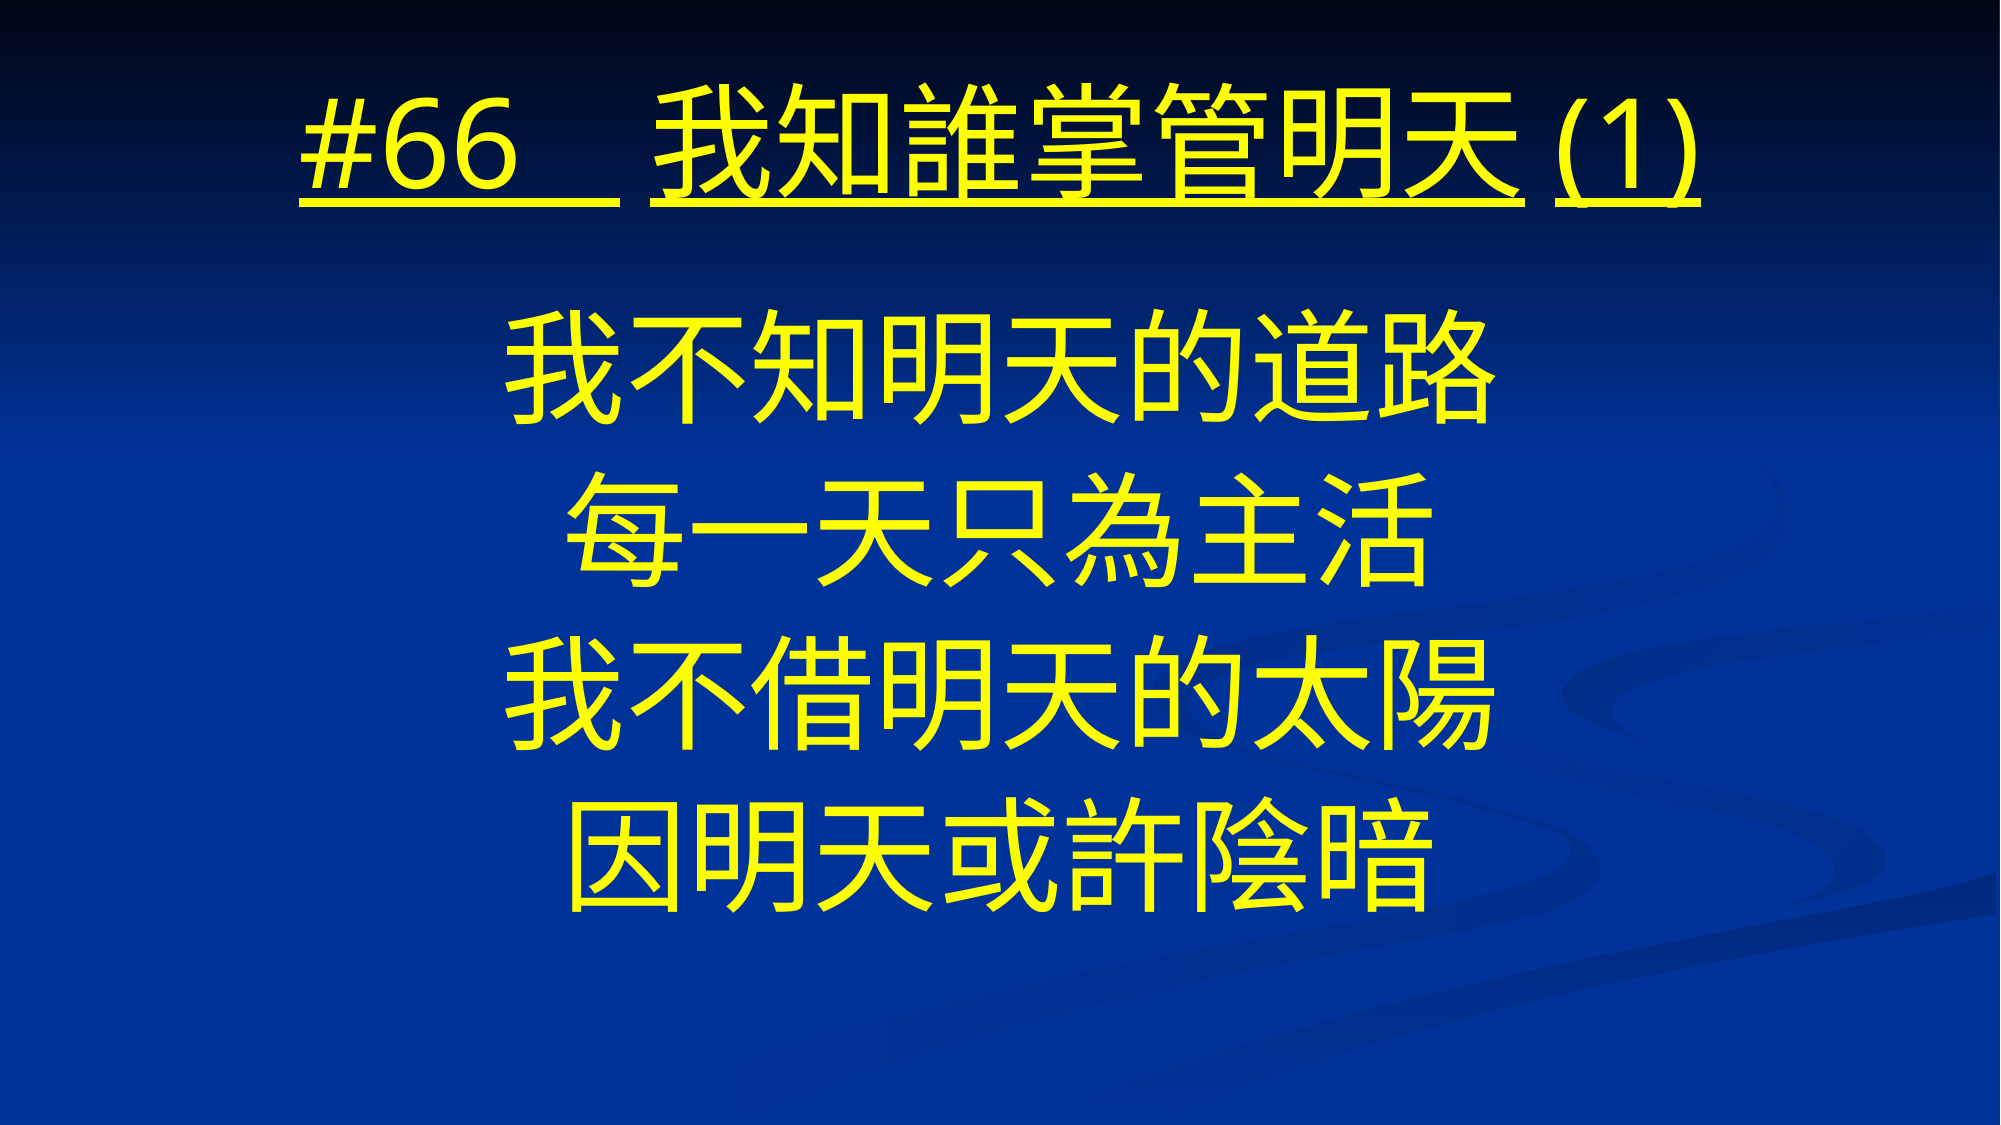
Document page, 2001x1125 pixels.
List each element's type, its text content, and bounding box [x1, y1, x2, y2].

title #66 我知誰掌管明天(1) [99, 45, 1900, 233]
list 我不知明天的道路 每一天只為主活 我不借明天的太陽 因明天或許陰暗 [54, 282, 1945, 1025]
